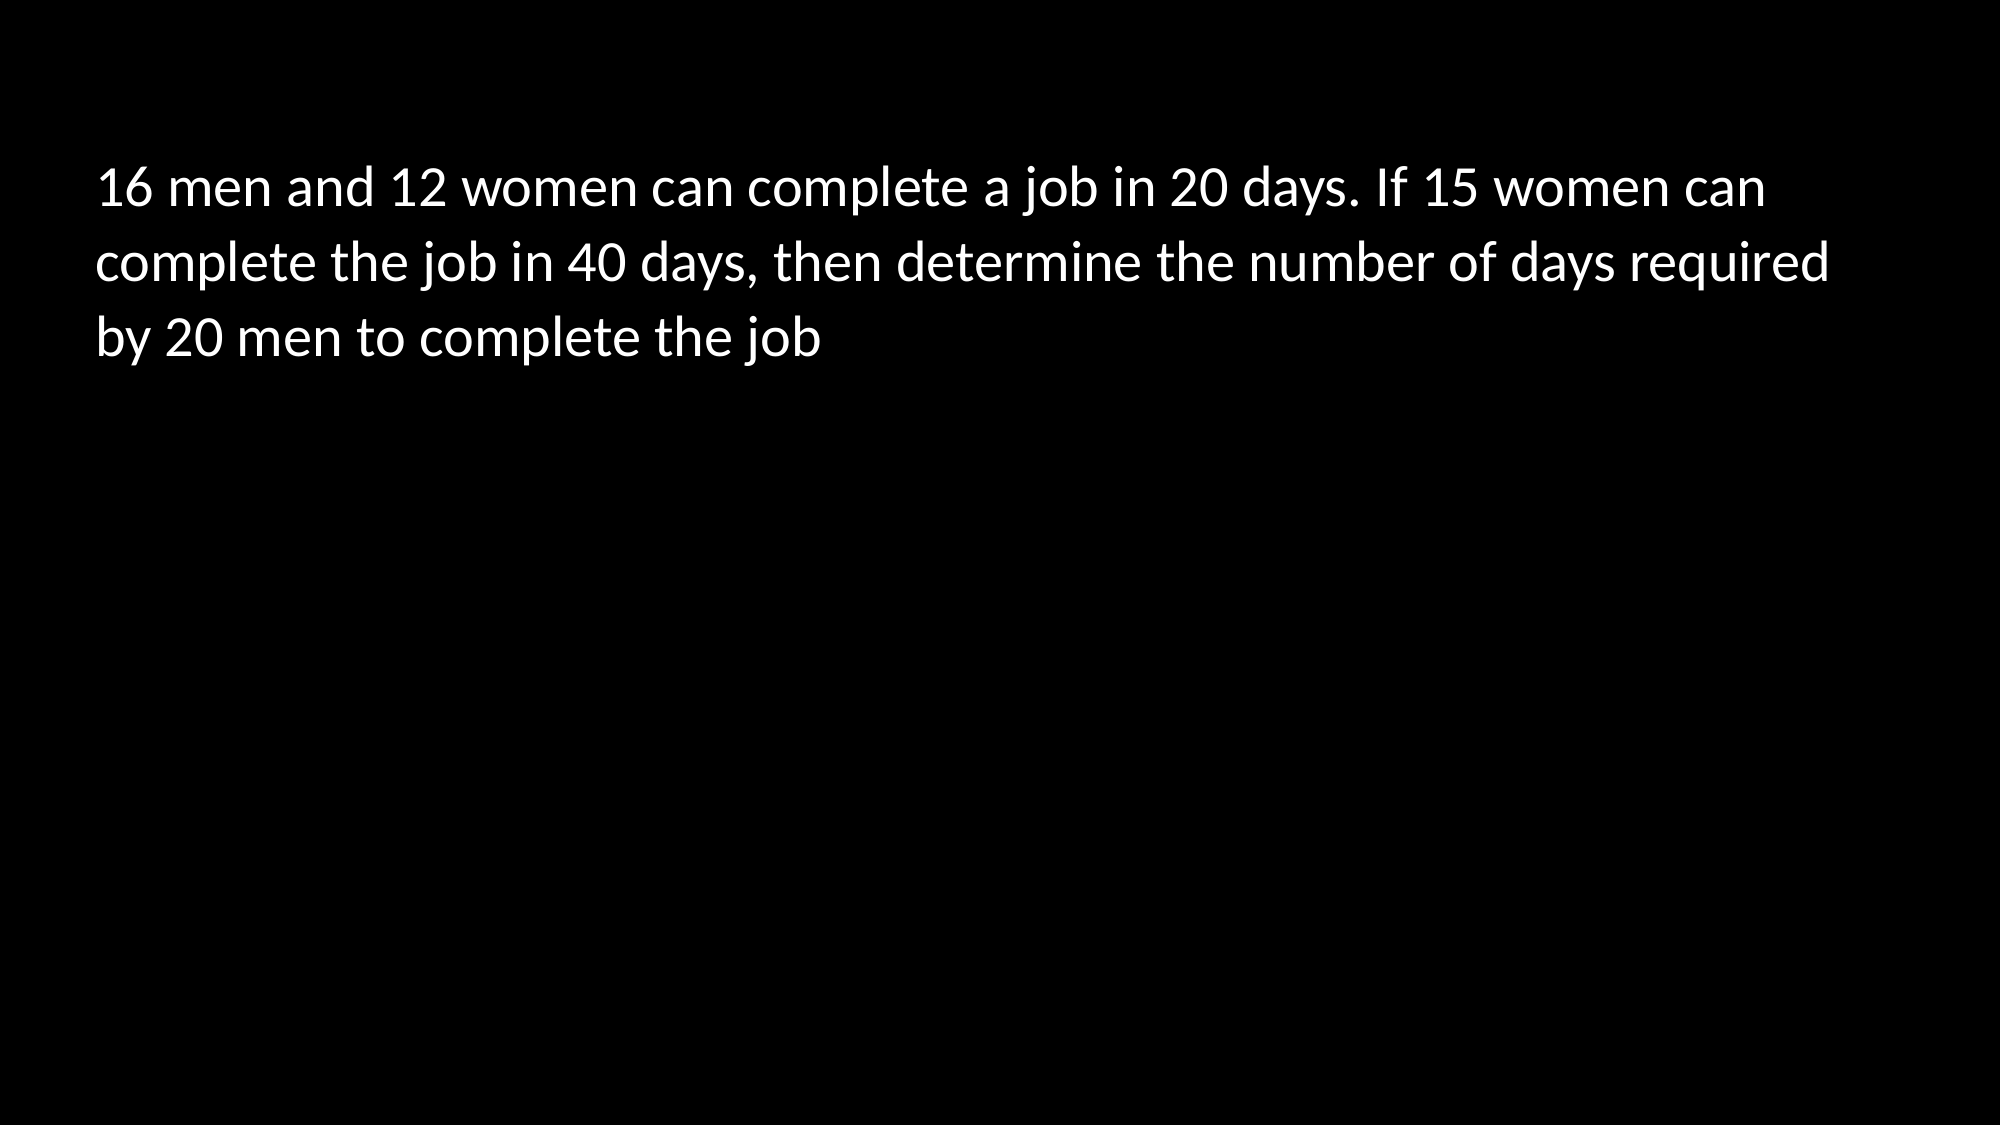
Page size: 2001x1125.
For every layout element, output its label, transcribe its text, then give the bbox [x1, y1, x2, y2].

text_box 16 men and 12 women can complete a job in 20 days. If 15 women can complete the job in 40 days, then determine the number of days required by 20 men to complete the job [80, 135, 1911, 376]
